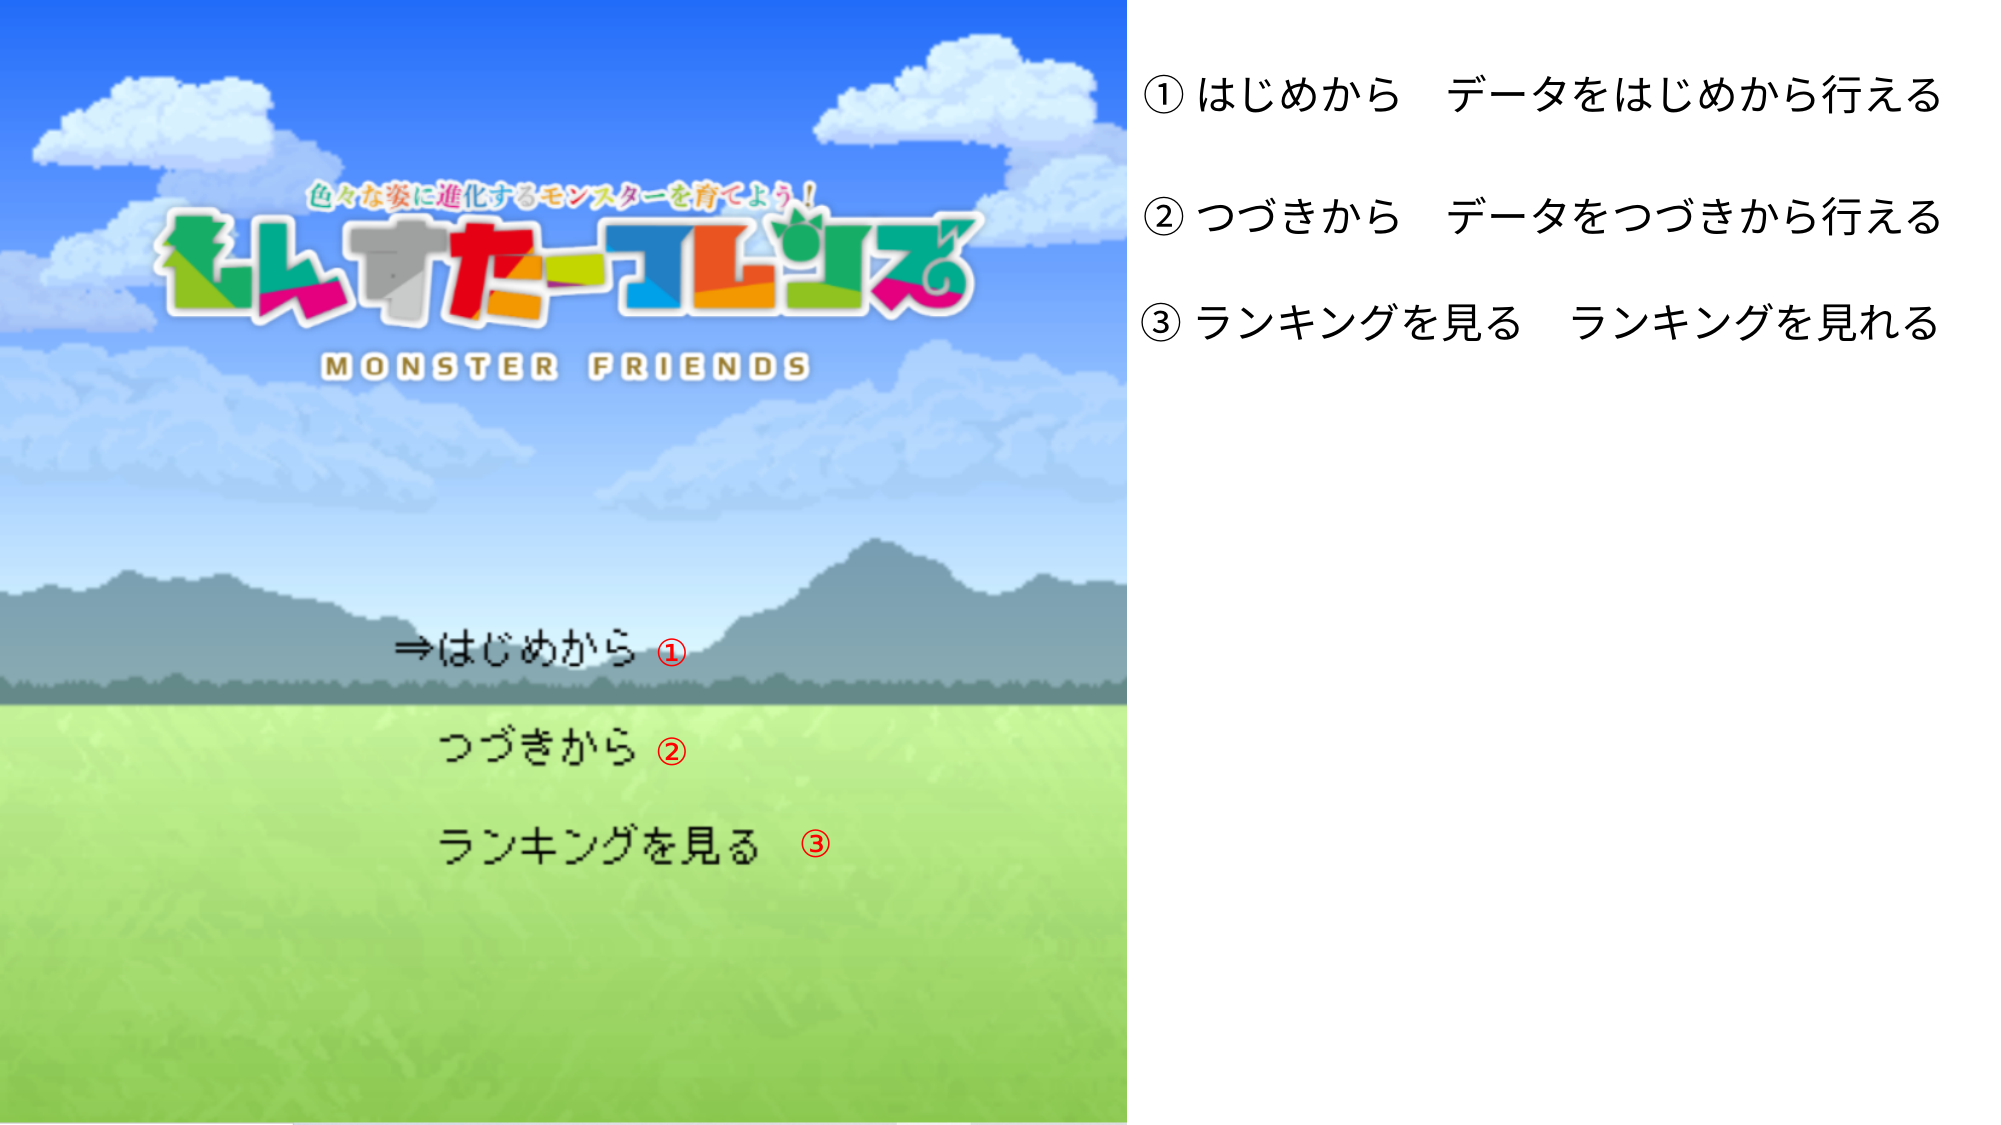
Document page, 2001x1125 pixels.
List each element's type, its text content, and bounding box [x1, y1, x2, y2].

text_box ①はじめから データをはじめから行える [1128, 61, 1983, 126]
picture [0, 0, 1127, 1125]
text_box ③ランキングを見る ランキングを見れる [1127, 289, 1980, 355]
text_box ②つづきから データをつづきから行える [1128, 183, 1983, 248]
